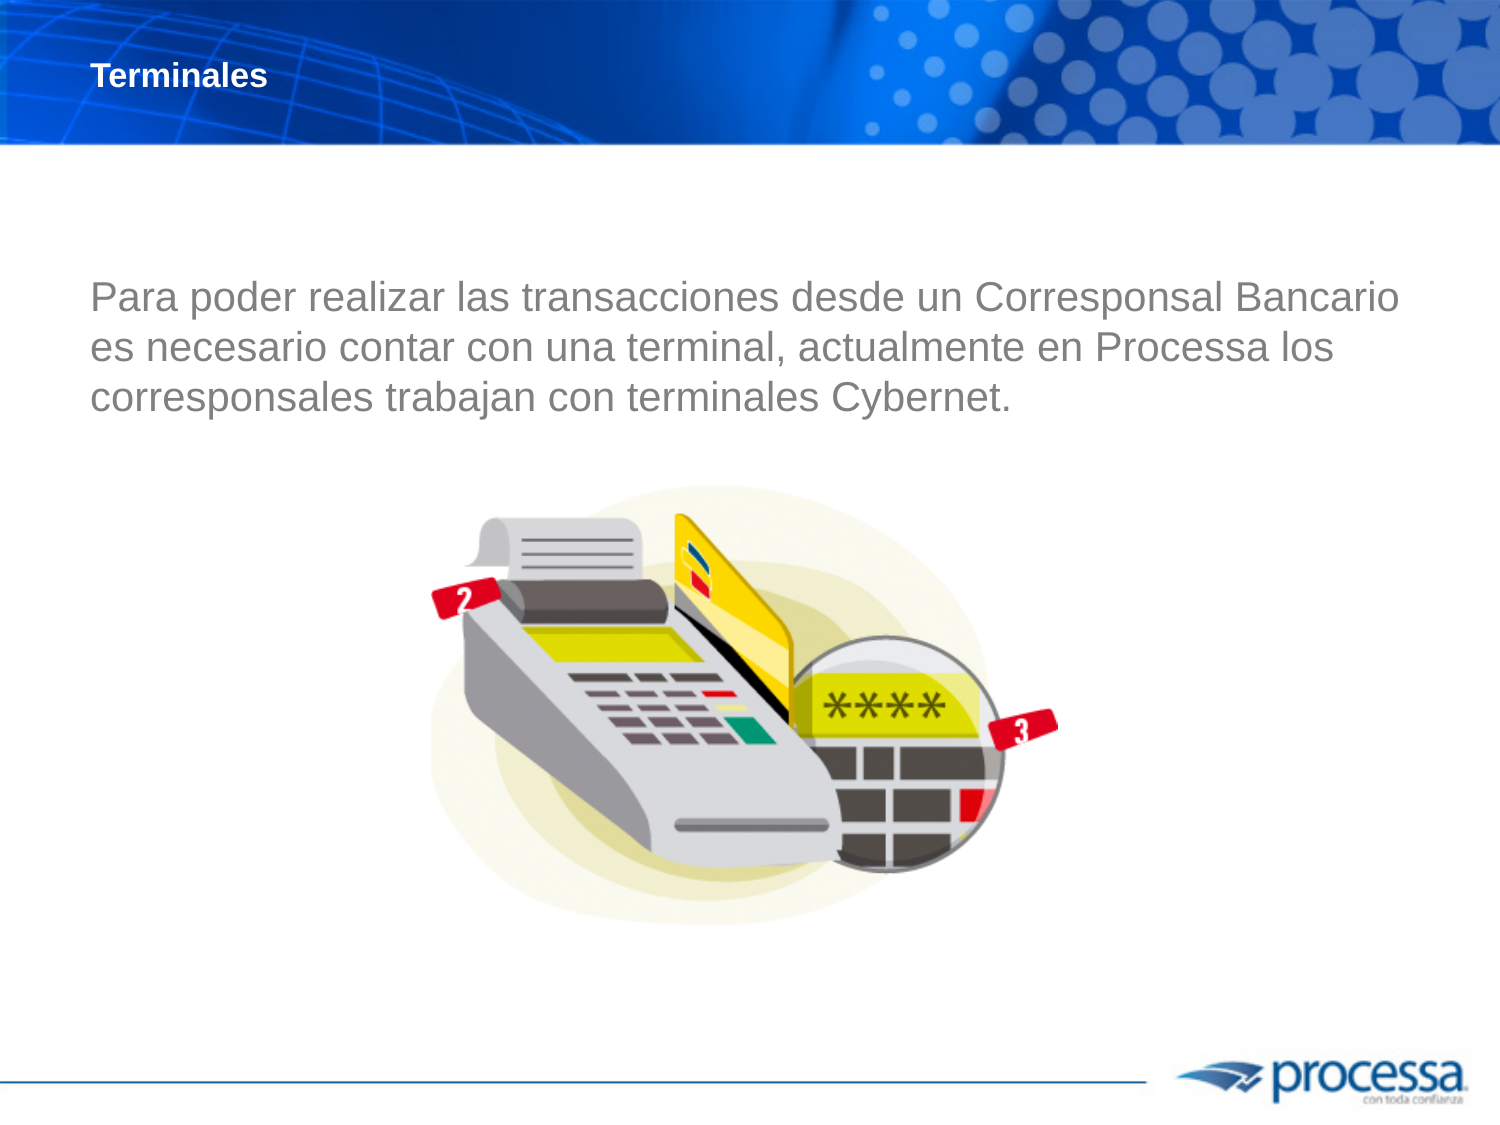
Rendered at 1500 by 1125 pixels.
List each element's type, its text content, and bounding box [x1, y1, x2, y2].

list Para poder realizar las transacciones desde un Corresponsal Bancario es necesario contar con una terminal, actualmente en Processa los corresponsales trabajan con terminales Cybernet. [75, 262, 1425, 929]
picture [0, 0, 1500, 1125]
title Terminales [75, 45, 1425, 102]
